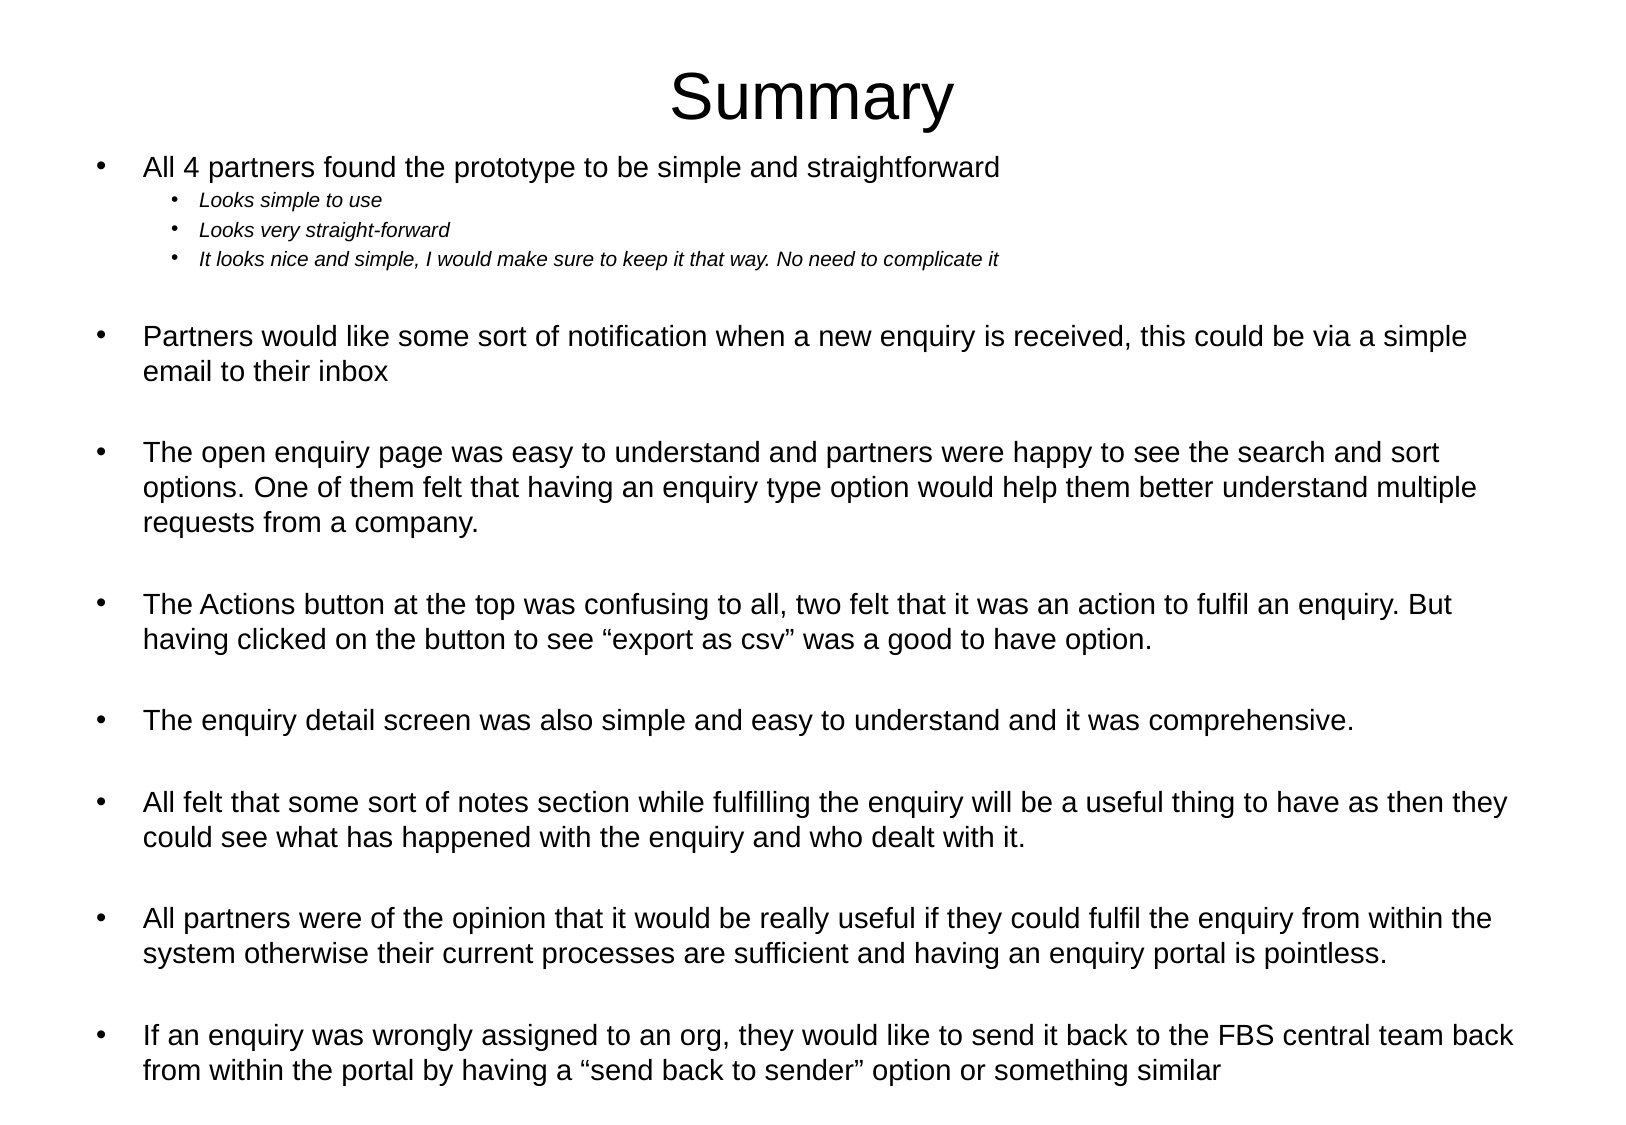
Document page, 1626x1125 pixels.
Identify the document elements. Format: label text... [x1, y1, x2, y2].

title Summary [81, 45, 1544, 140]
list All 4 partners found the prototype to be simple and straightforward Looks simple to use Looks very straight-forward It looks nice and simple, I would make sure to keep it that way. No need to complicate it Partners would like some sort of notification when a new enquiry is received, this could be via a simple email to their inbox The open enquiry page was easy to understand and partners were happy to see the search and sort options. One of them felt that having an enquiry type option would help them better understand multiple requests from a company. The Actions button at the top was confusing to all, two felt that it was an action to fulfil an enquiry. But having clicked on the button to see “export as csv” was a good to have option. The enquiry detail screen was also simple and easy to understand and it was comprehensive. All felt that some sort of notes section while fulfilling the enquiry will be a useful thing to have as then they could see what has happened with the enquiry and who dealt with it. All partners were of the opinion that it would be really useful if they could fulfil the enquiry from within the system otherwise their current processes are sufficient and having an enquiry portal is pointless. If an enquiry was wrongly assigned to an org, they would like to send it back to the FBS central team back from within the portal by having a “send back to sender” option or something similar [81, 140, 1544, 1048]
